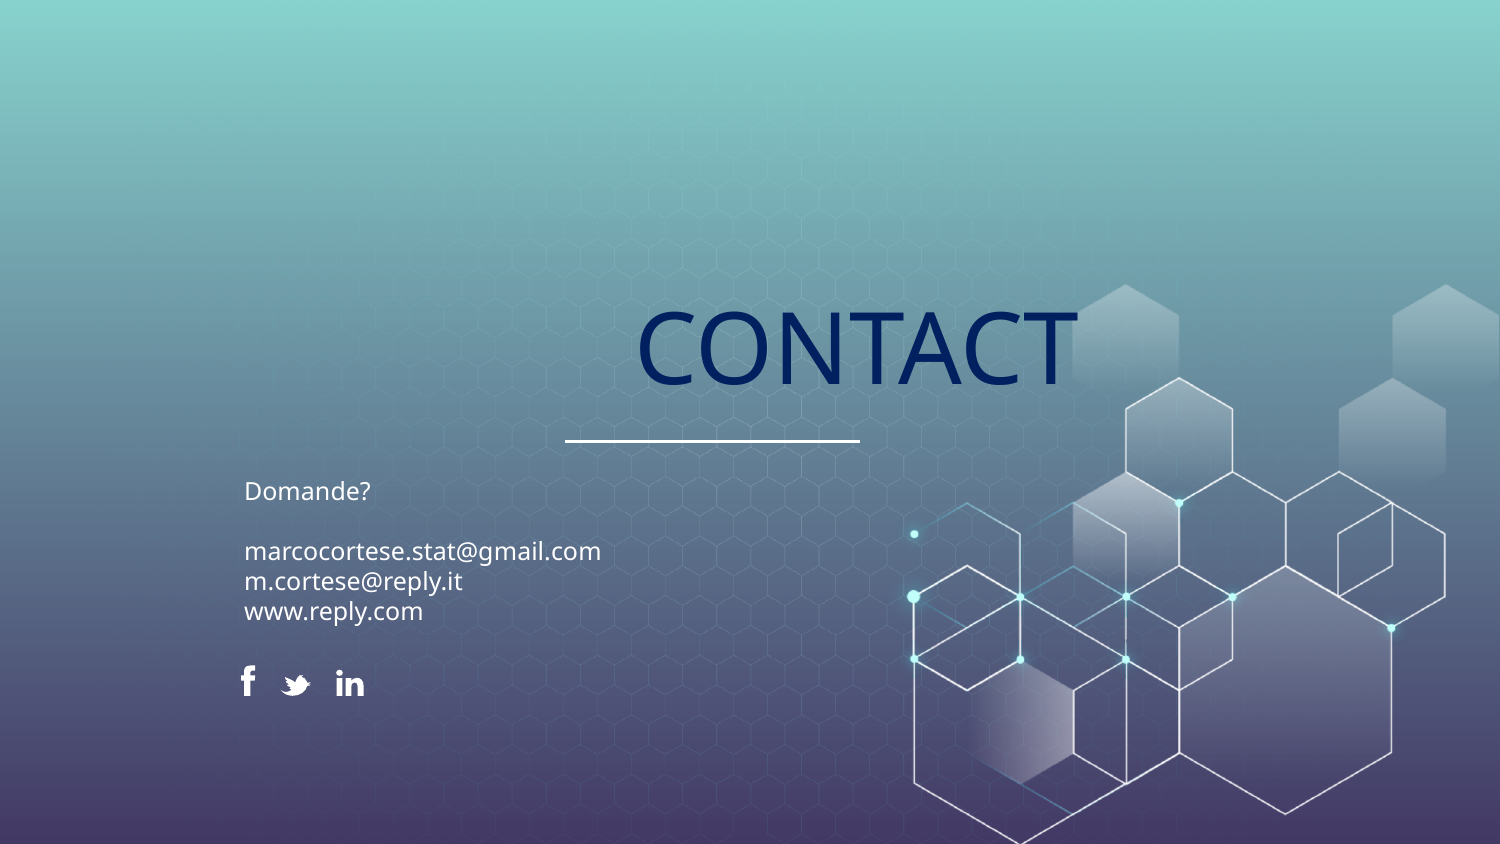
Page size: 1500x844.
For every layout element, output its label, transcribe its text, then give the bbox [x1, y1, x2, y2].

text_box [345, 677, 364, 696]
text_box [336, 669, 343, 676]
text_box [241, 665, 256, 696]
subtitle Domande? marcocortese.stat@gmail.com m.cortese@reply.it www.reply.com [229, 460, 724, 647]
title CONTACT [445, 310, 1095, 421]
picture [102, 0, 1498, 844]
text_box [280, 674, 311, 696]
text_box [336, 678, 343, 696]
